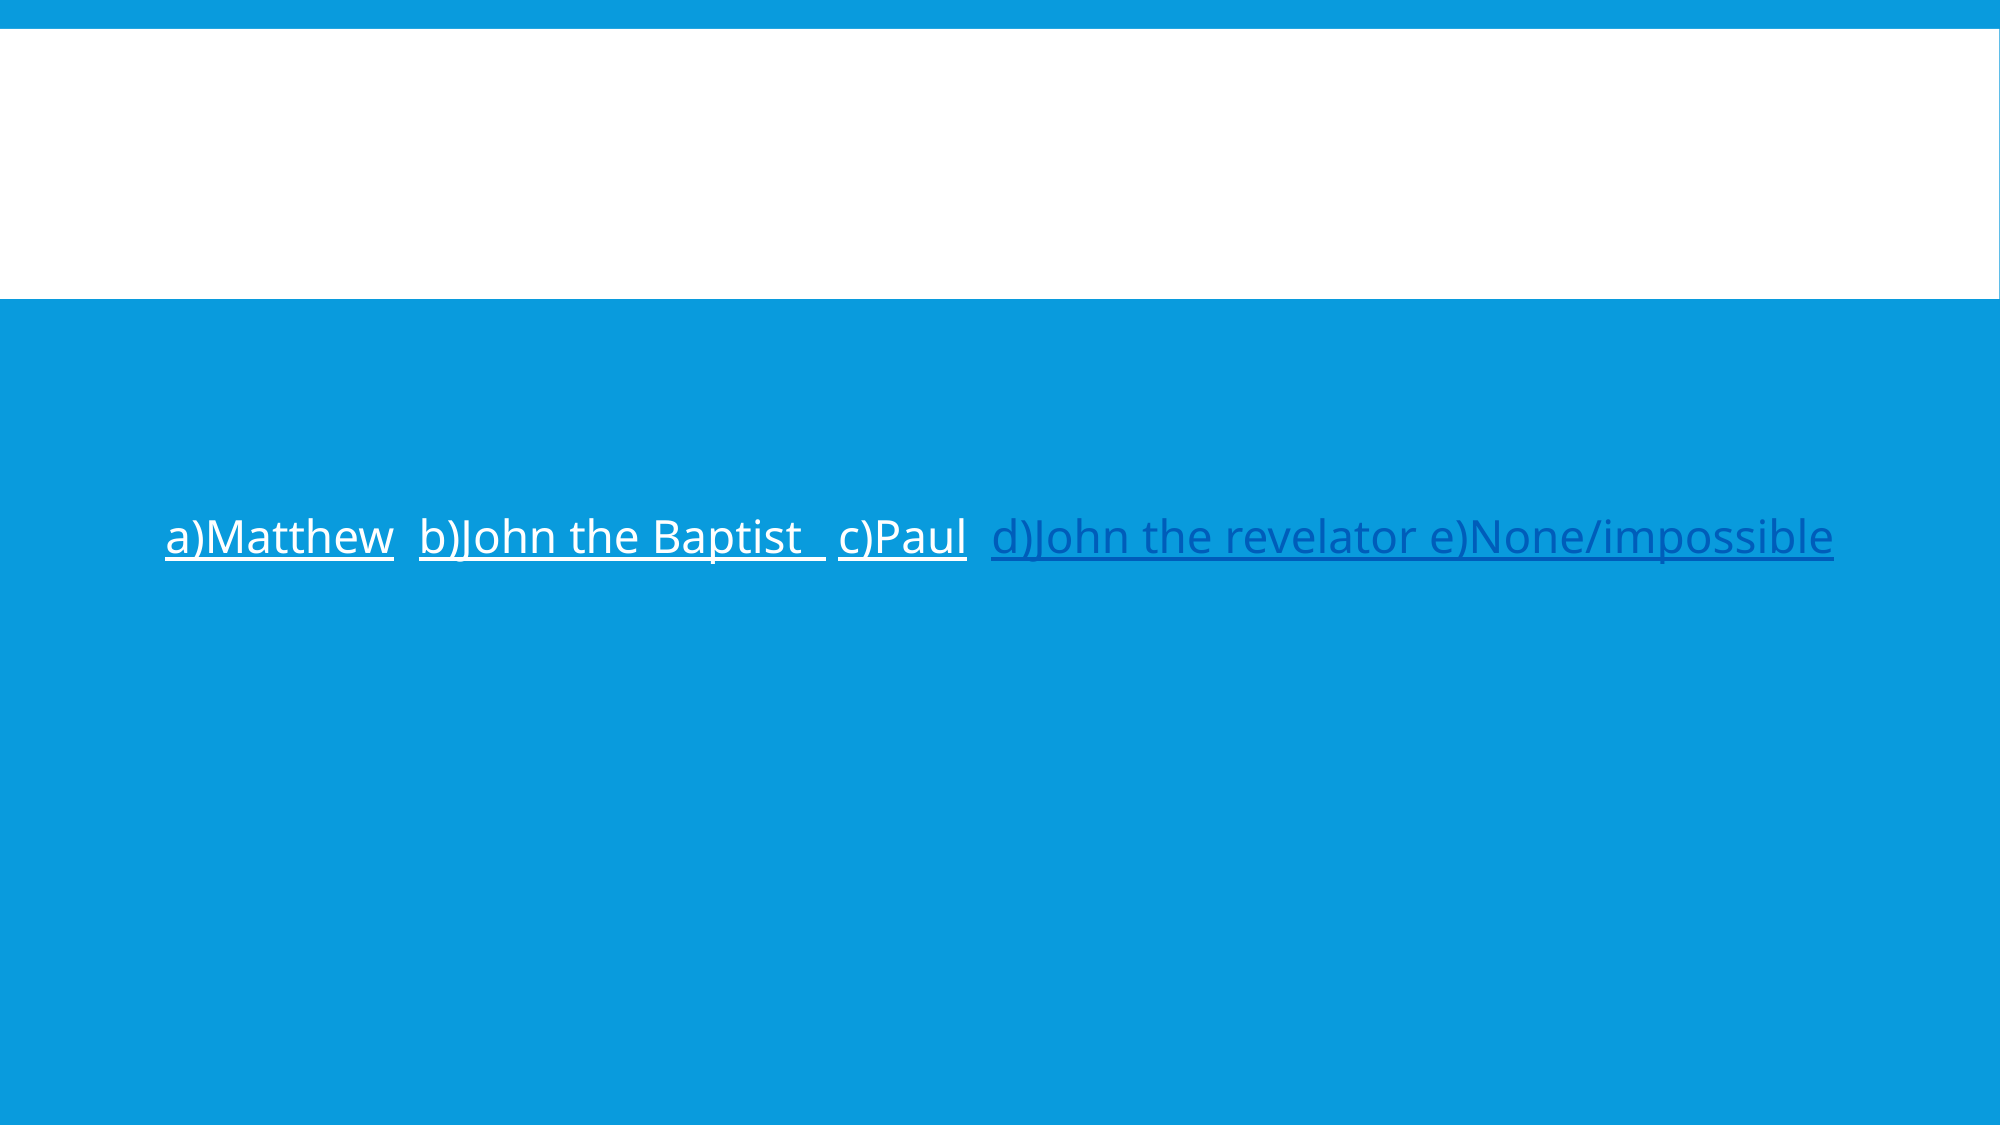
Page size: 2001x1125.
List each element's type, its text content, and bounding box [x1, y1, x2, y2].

list a)Matthew b)John the Baptist c)Paul d)John the revelator e)None/impossible [137, 501, 1863, 1014]
